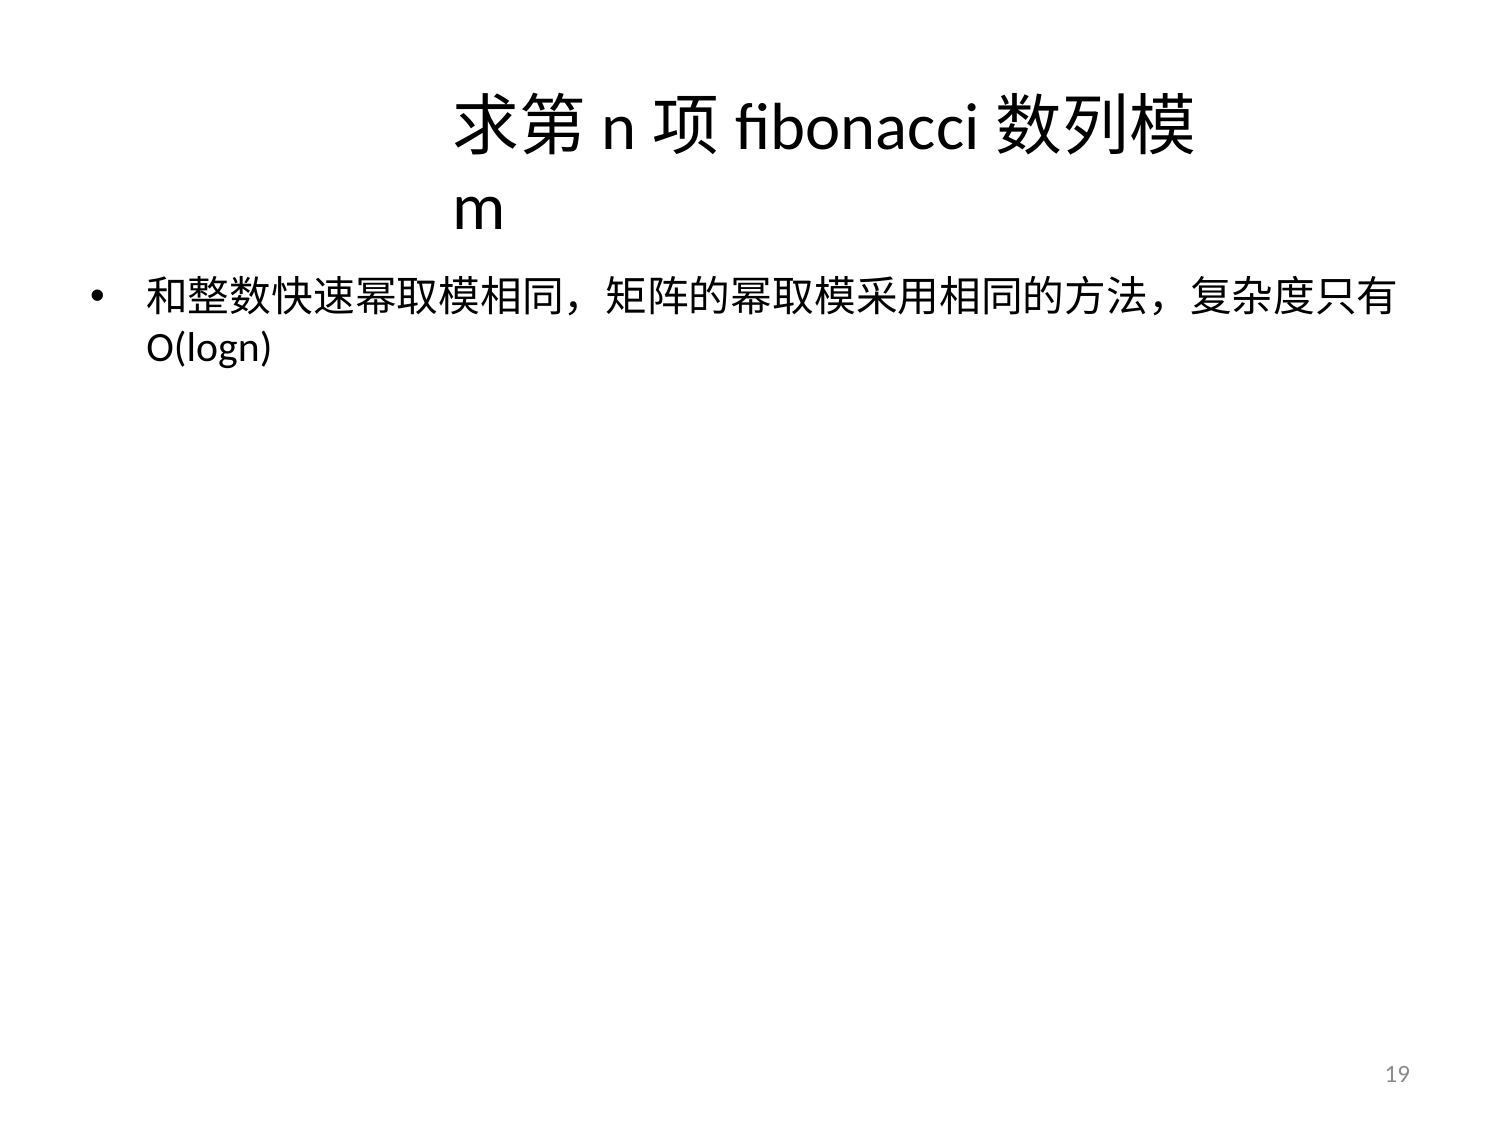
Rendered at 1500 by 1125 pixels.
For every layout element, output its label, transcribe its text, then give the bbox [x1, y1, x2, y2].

slide_number 19 [1074, 1042, 1425, 1103]
list 和整数快速幂取模相同，矩阵的幂取模采用相同的方法，复杂度只有O(logn) [75, 262, 1425, 1005]
text_box 求第n项fibonacci数列模m [437, 75, 1225, 250]
